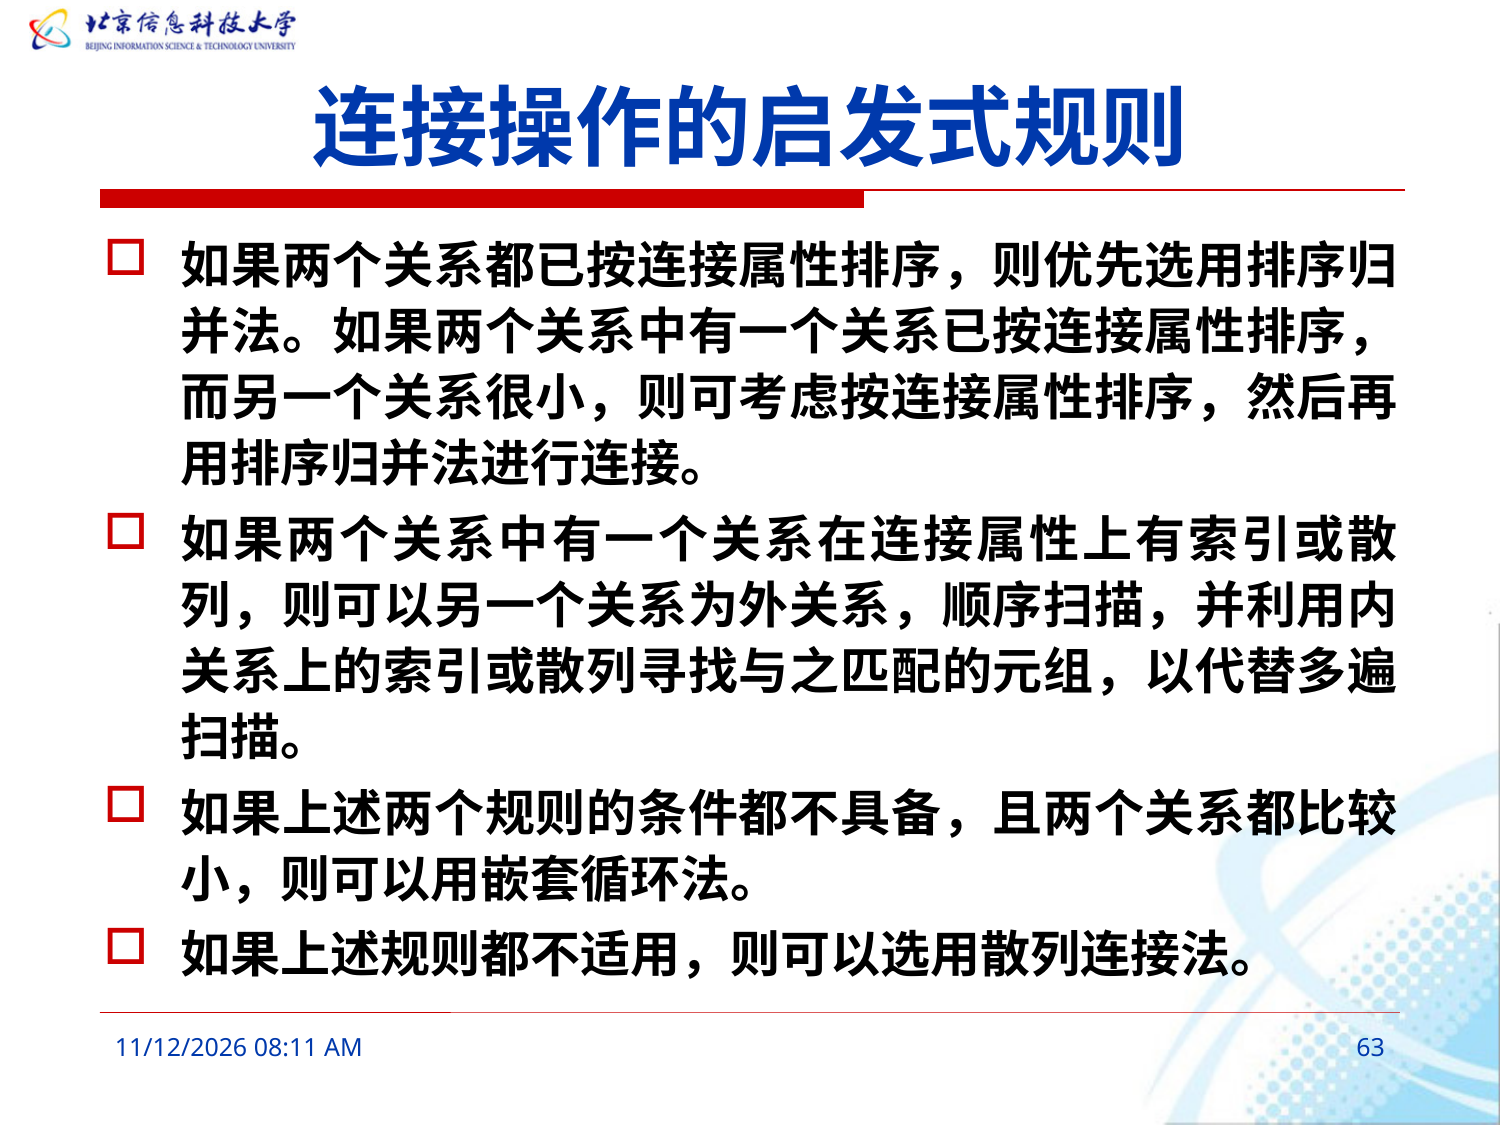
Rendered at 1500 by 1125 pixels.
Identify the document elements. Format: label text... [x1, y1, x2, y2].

picture [0, 0, 1500, 1125]
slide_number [99, 1024, 432, 1103]
slide_number 63 [1074, 1024, 1401, 1103]
title 连接操作的启发式规则 [93, 49, 1407, 185]
list 如果两个关系都已按连接属性排序，则优先选用排序归并法。如果两个关系中有一个关系已按连接属性排序，而另一个关系很小，则可考虑按连接属性排序，然后再用排序归并法进行连接。 如果两个关系中有一个关系在连接属性上有索引或散列，则可以另一个关系为外关系，顺序扫描，并利用内关系上的索引或散列寻找与之匹配的元组，以代替多遍扫描。 如果上述两个规则的条件都不具备，且两个关系都比较小，则可以用嵌套循环法。 如果上述规则都不适用，则可以选用散列连接法。 [88, 219, 1413, 1000]
